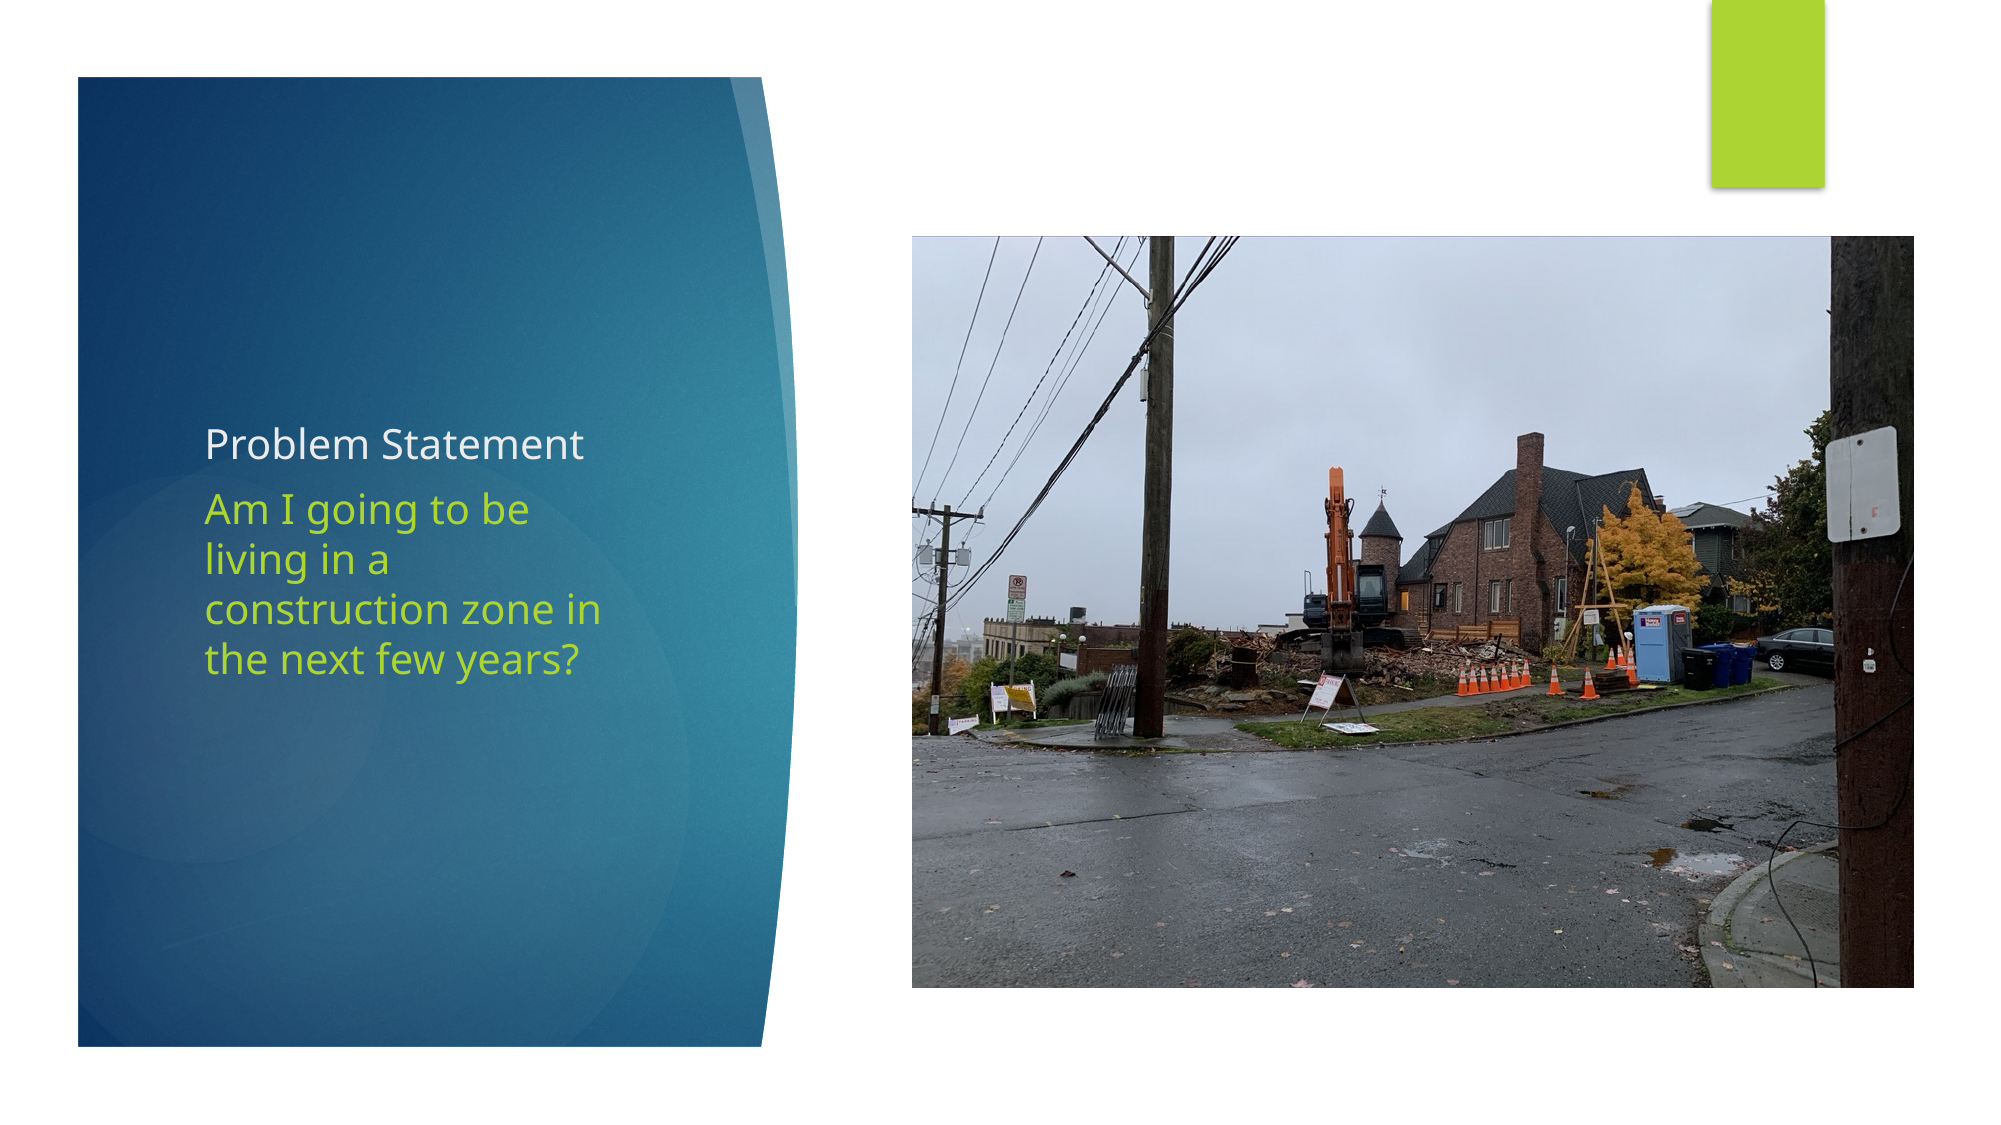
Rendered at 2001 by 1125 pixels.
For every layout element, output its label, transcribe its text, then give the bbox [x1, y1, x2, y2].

list Am I going to be living in a construction zone in the next few years? [189, 474, 648, 989]
title Problem Statement [189, 212, 648, 474]
picture [911, 236, 1914, 988]
